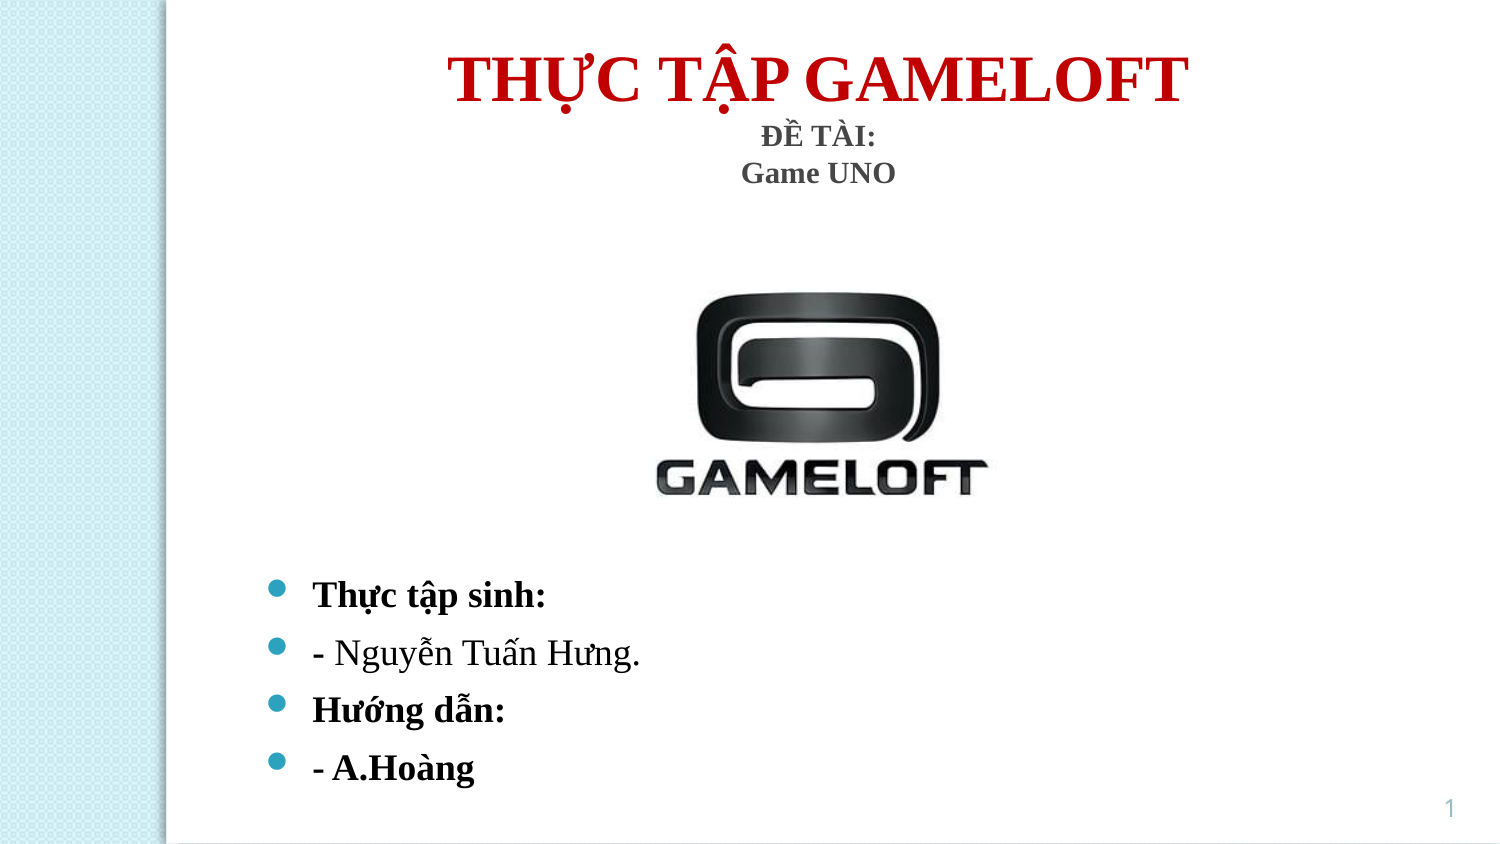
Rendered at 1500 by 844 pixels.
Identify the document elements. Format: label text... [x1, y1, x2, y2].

title THỰC TẬP GAMELOFT ĐỀ TÀI: Game UNO [187, 28, 1450, 197]
slide_number 1 [1413, 775, 1488, 835]
list Thực tập sinh: - Nguyễn Tuấn Hưng. Hướng dẫn: - A.Hoàng [237, 562, 1363, 797]
picture [624, 271, 1026, 521]
